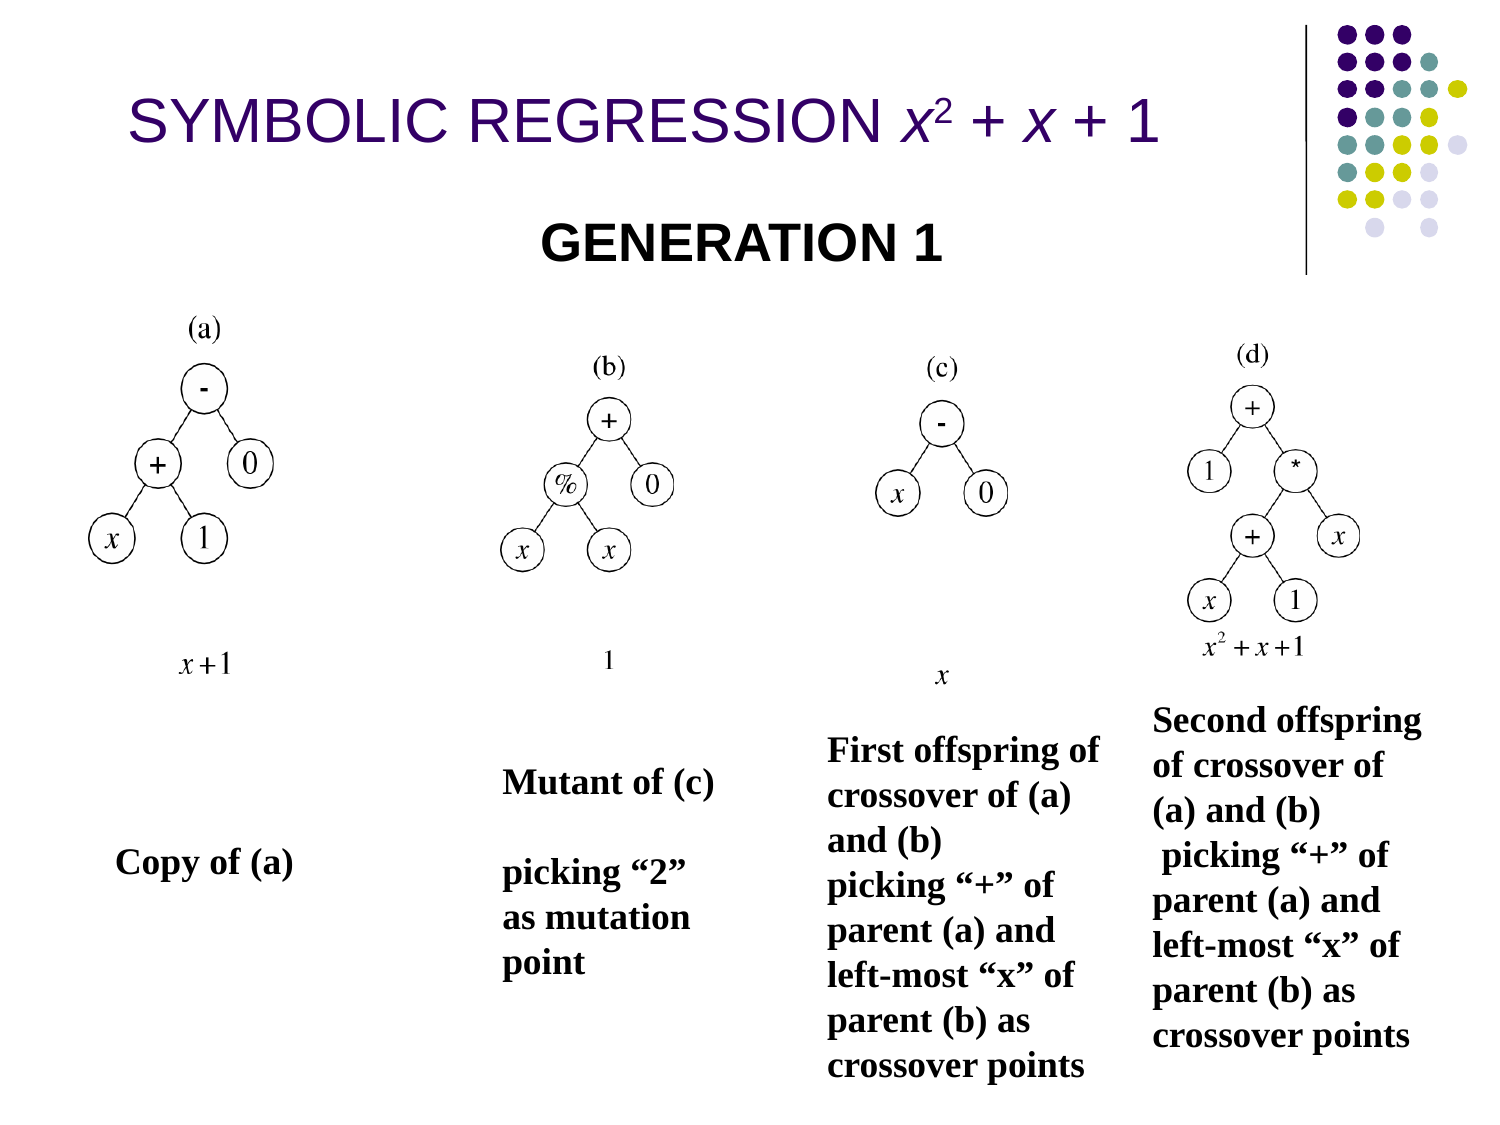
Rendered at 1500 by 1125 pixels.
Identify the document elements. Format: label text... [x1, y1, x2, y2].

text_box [812, 349, 1126, 1125]
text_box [487, 349, 738, 1013]
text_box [1137, 337, 1451, 1063]
title SYMBOLIC REGRESSION x2 + x + 1 [112, 49, 1388, 163]
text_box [88, 308, 350, 958]
list GENERATION 1 [112, 199, 1388, 288]
